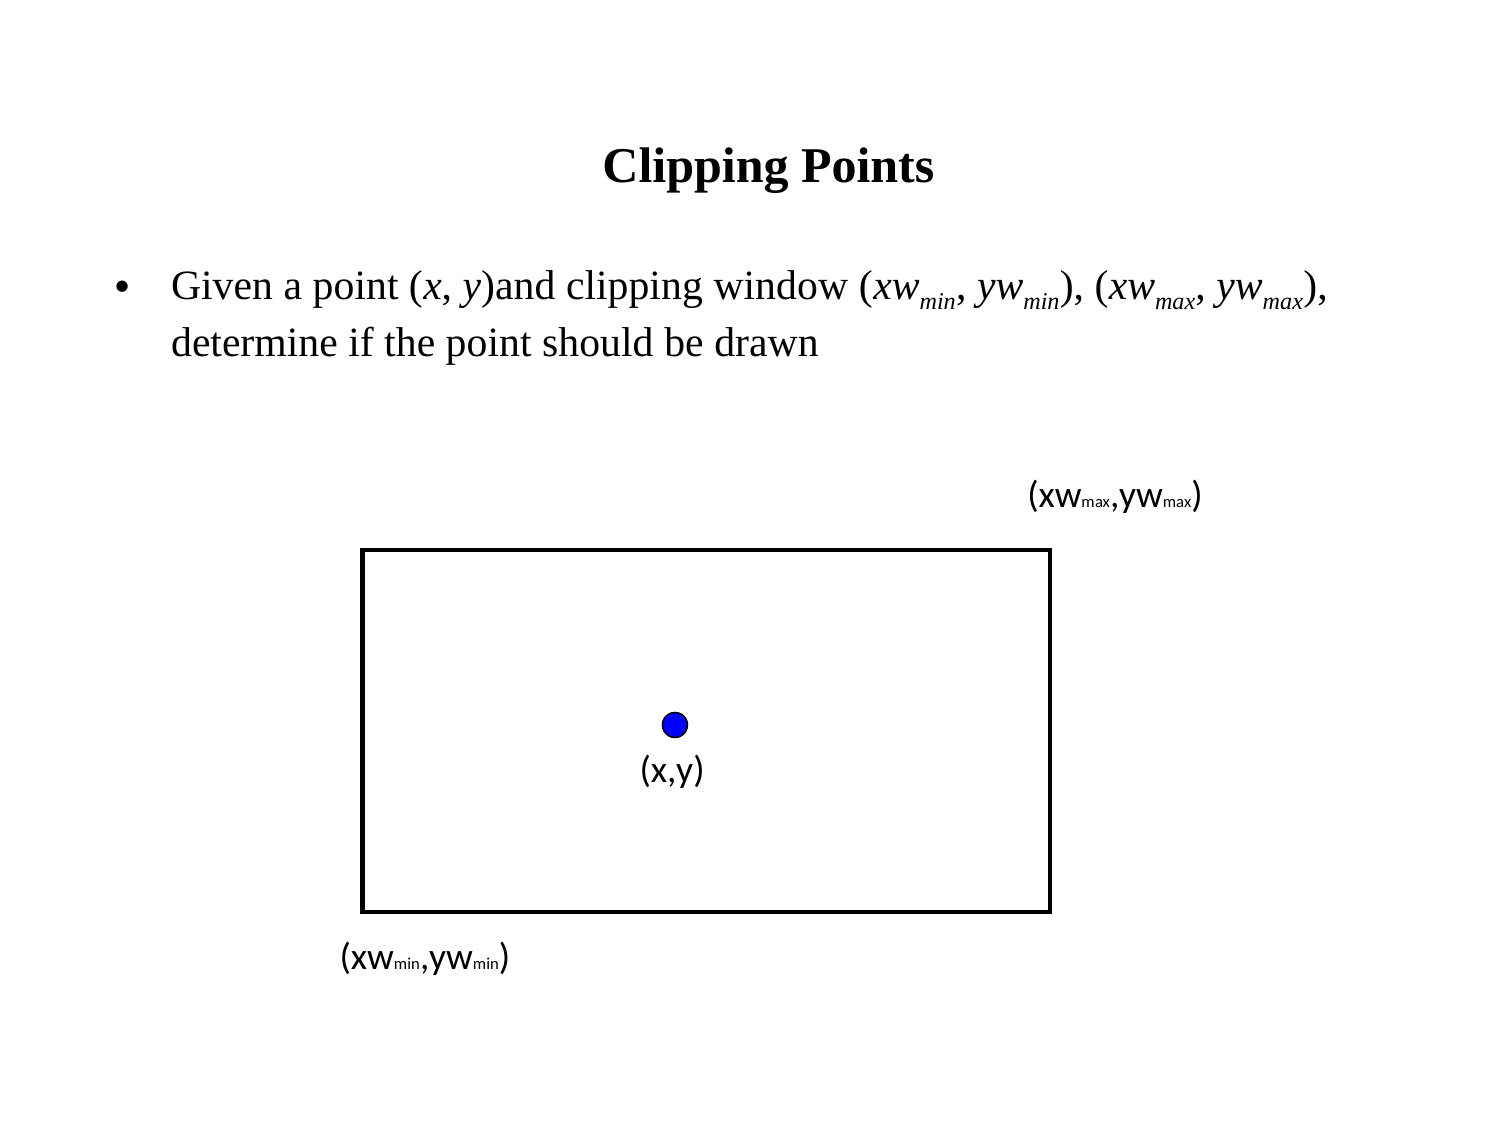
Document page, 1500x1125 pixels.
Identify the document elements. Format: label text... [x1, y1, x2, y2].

text_box [362, 549, 1050, 913]
title Clipping Points [187, 112, 1350, 213]
text_box (xwmax,ywmax) [1012, 462, 1388, 523]
text_box (xwmin,ywmin) [324, 924, 700, 985]
list Given a point (x, y)and clipping window (xwmin, ywmin), (xwmax, ywmax), determine if the point should be drawn [99, 249, 1450, 988]
